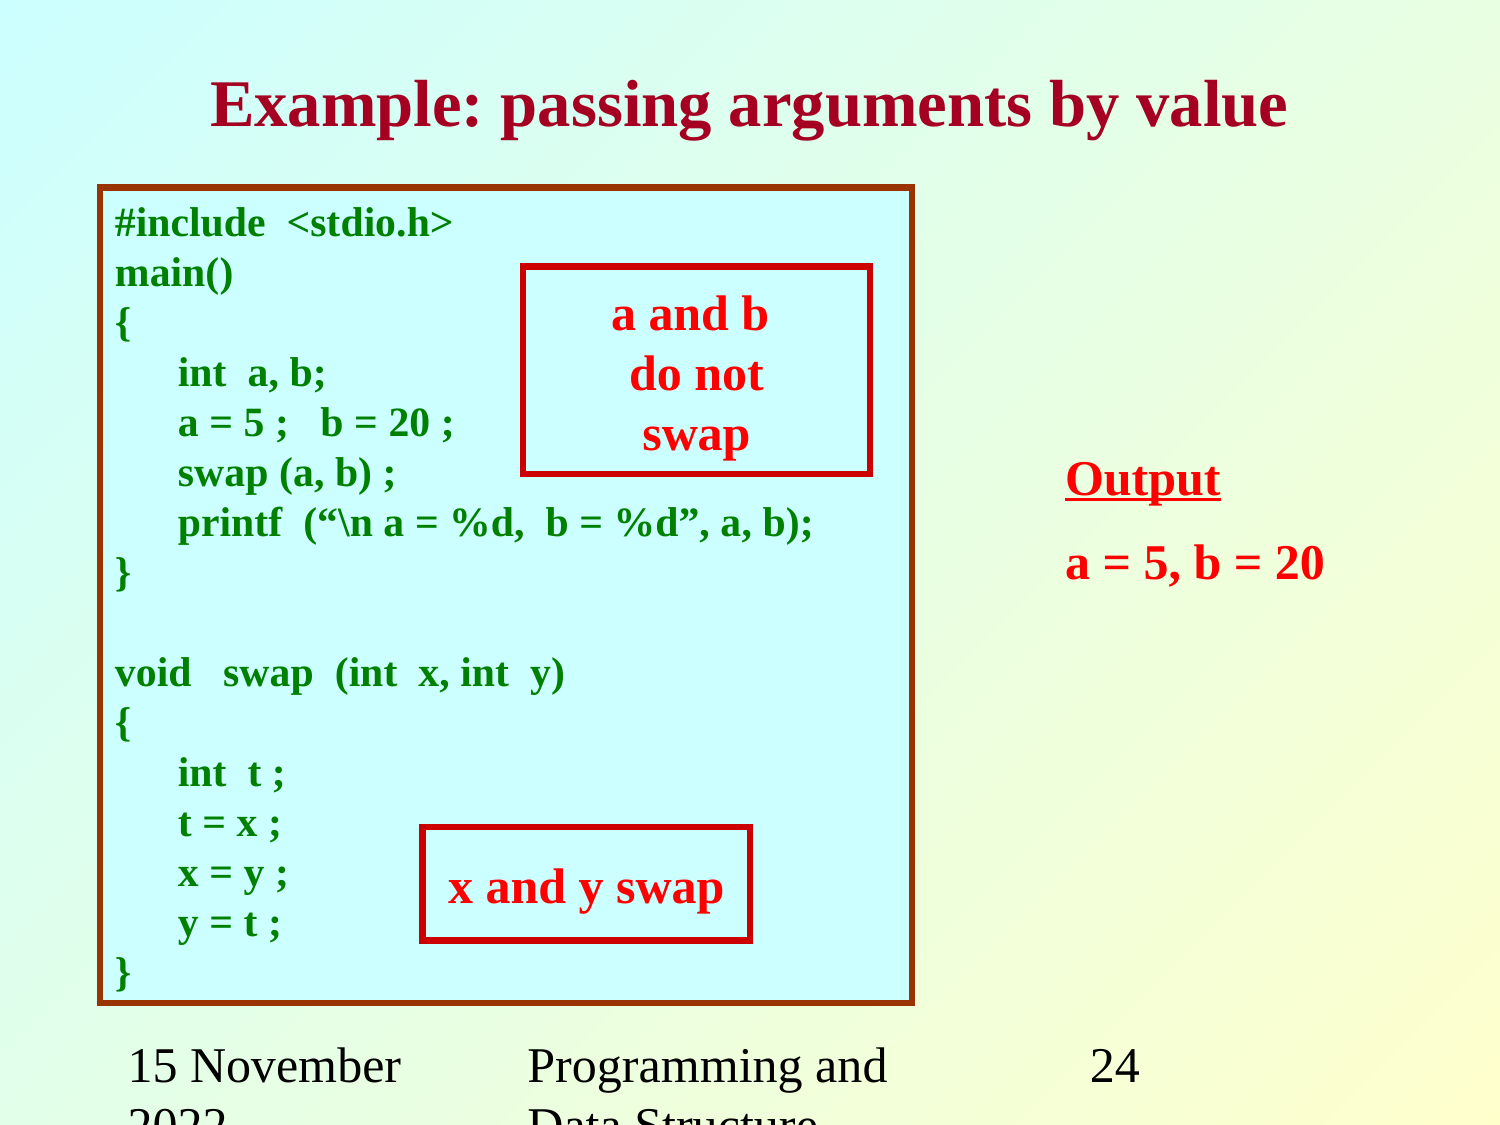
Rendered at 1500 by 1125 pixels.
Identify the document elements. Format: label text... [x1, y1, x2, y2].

text_box x and y swap [422, 827, 750, 941]
footer Programming and Data Structure [512, 1025, 988, 1100]
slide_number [112, 1025, 425, 1100]
text_box Output a = 5, b = 20 [1049, 437, 1425, 598]
title Example: passing arguments by value [112, 49, 1388, 151]
text_box a and b do not swap [523, 266, 870, 475]
text_box #include <stdio.h> main() { int a, b; a = 5 ; b = 20 ; swap (a, b) ; printf (“\n a = %d, b = %d”, a, b); } void swap (int x, int y) { int t ; t = x ; x = y ; y = t ; } [99, 187, 913, 1003]
slide_number 24 [1074, 1025, 1388, 1100]
